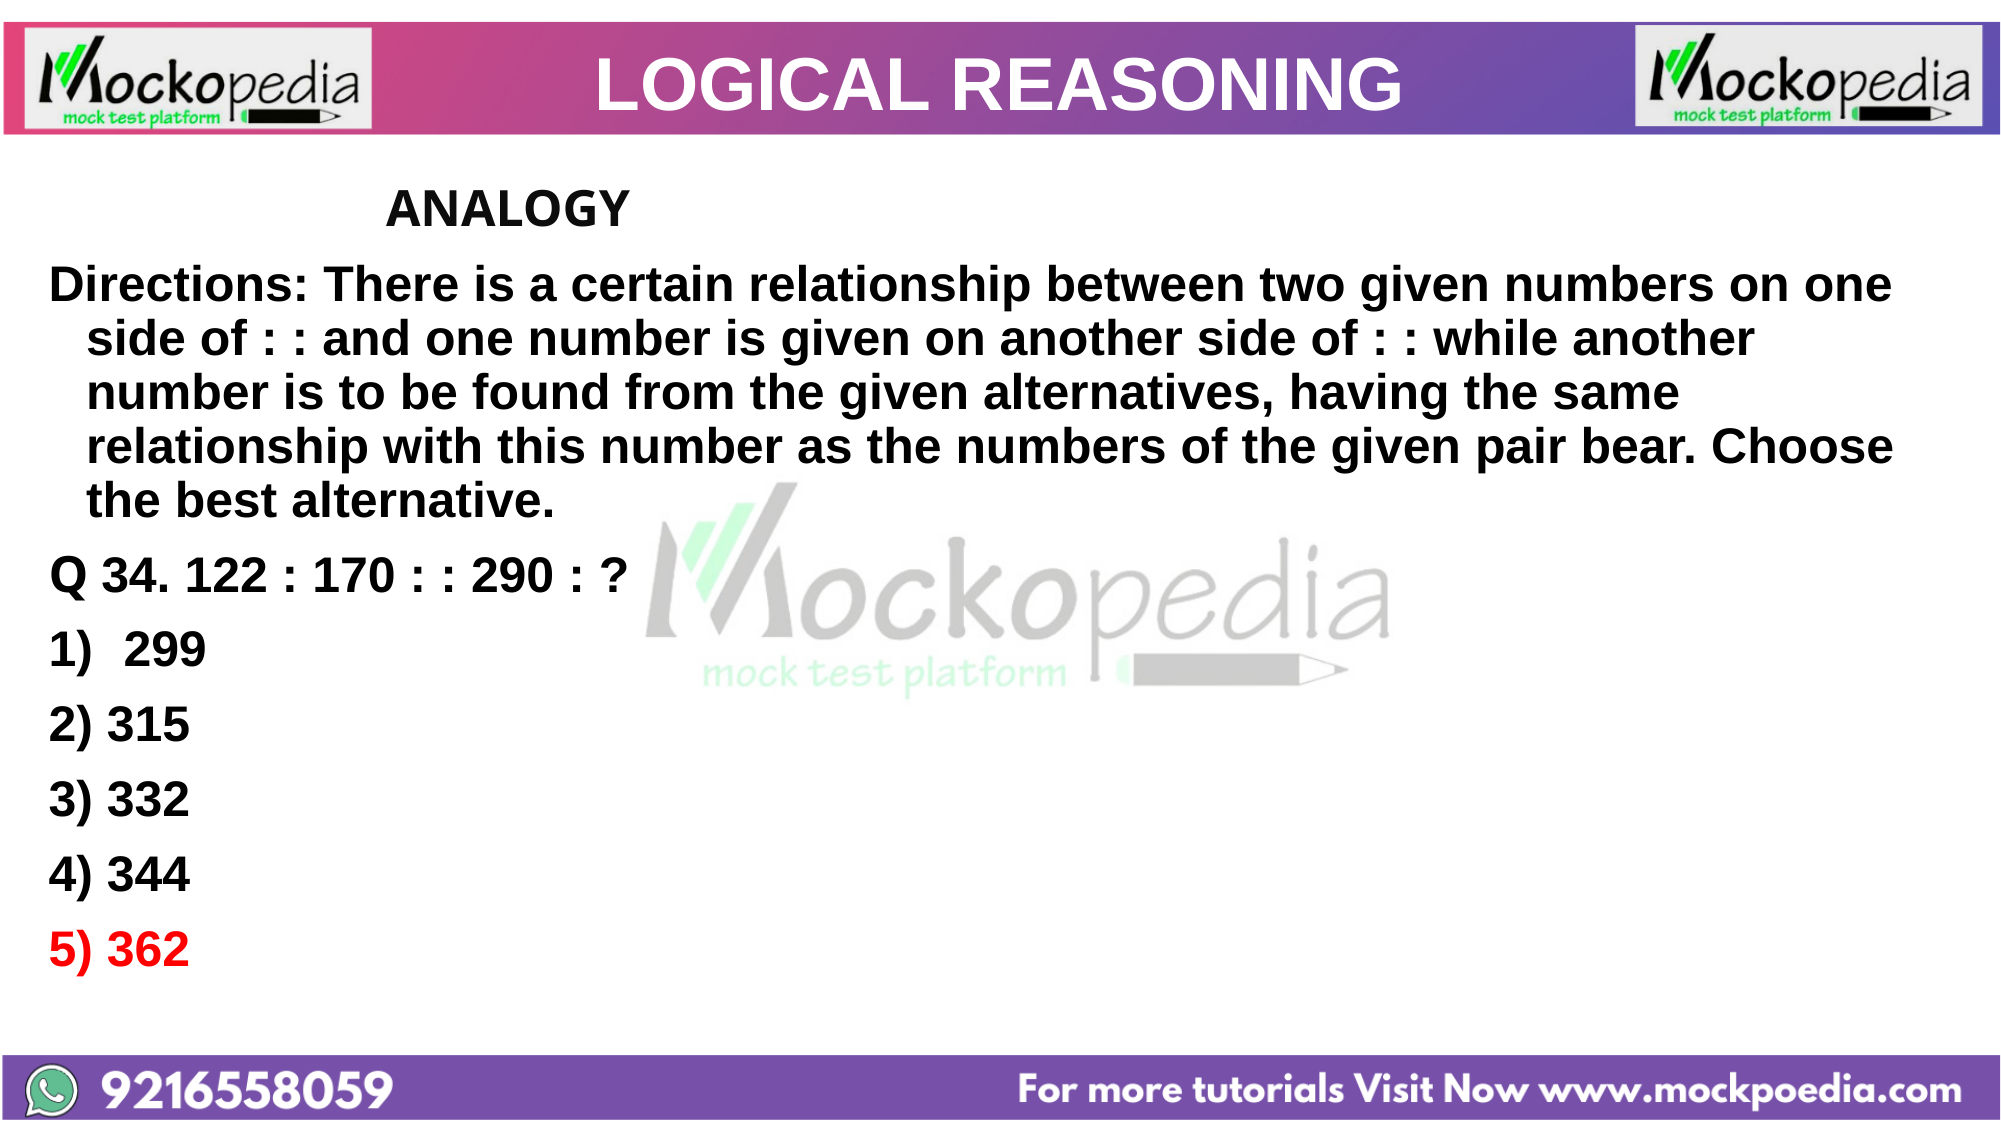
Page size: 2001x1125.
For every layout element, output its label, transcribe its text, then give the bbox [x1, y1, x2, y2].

picture [0, 0, 2001, 1125]
list ANALOGY Directions: There is a certain relationship between two given numbers on one side of : : and one number is given on another side of : : while another number is to be found from the given alternatives, having the same relationship with this number as the numbers of the given pair bear. Choose the best alternative. Q 34. 122 : 170 : : 290 : ? 299 2) 315 3) 332 4) 344 5) 362 [33, 175, 1959, 1053]
title LOGICAL REASONING [41, 31, 1959, 142]
